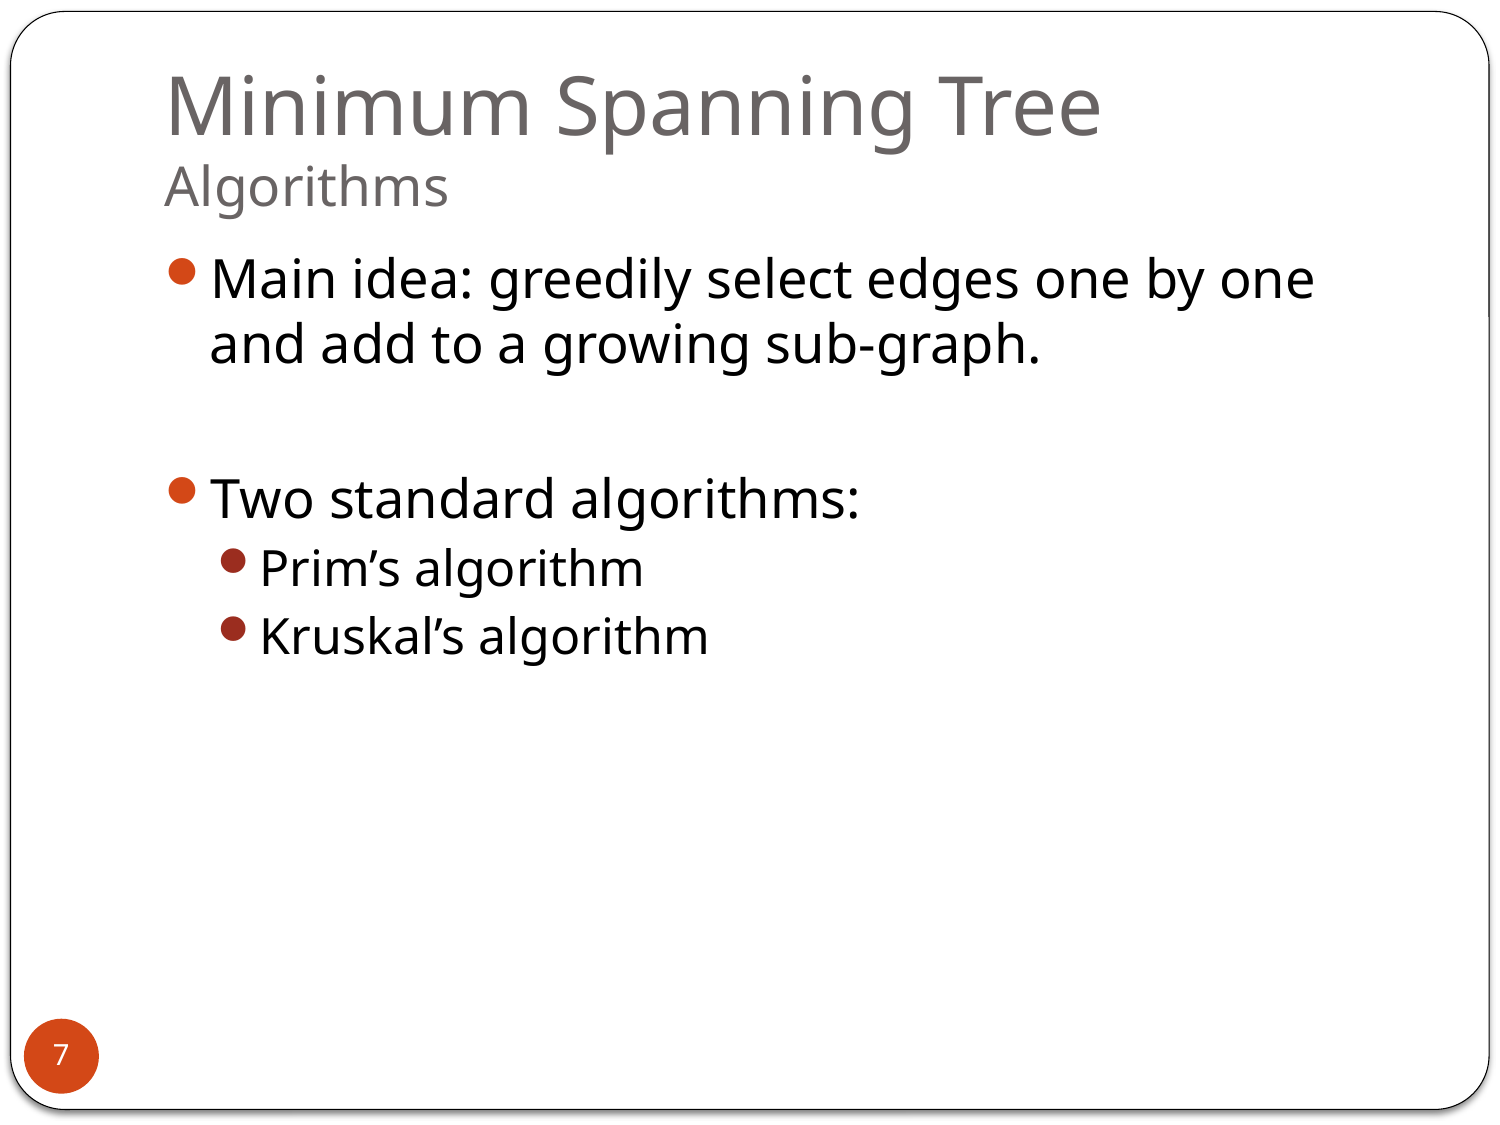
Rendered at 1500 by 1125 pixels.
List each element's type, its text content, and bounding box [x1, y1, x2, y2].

list Main idea: greedily select edges one by one and add to a growing sub-graph. Two standard algorithms: Prim’s algorithm Kruskal’s algorithm [150, 237, 1425, 988]
slide_number 7 [23, 1018, 99, 1094]
title Minimum Spanning Tree Algorithms [150, 45, 1425, 233]
